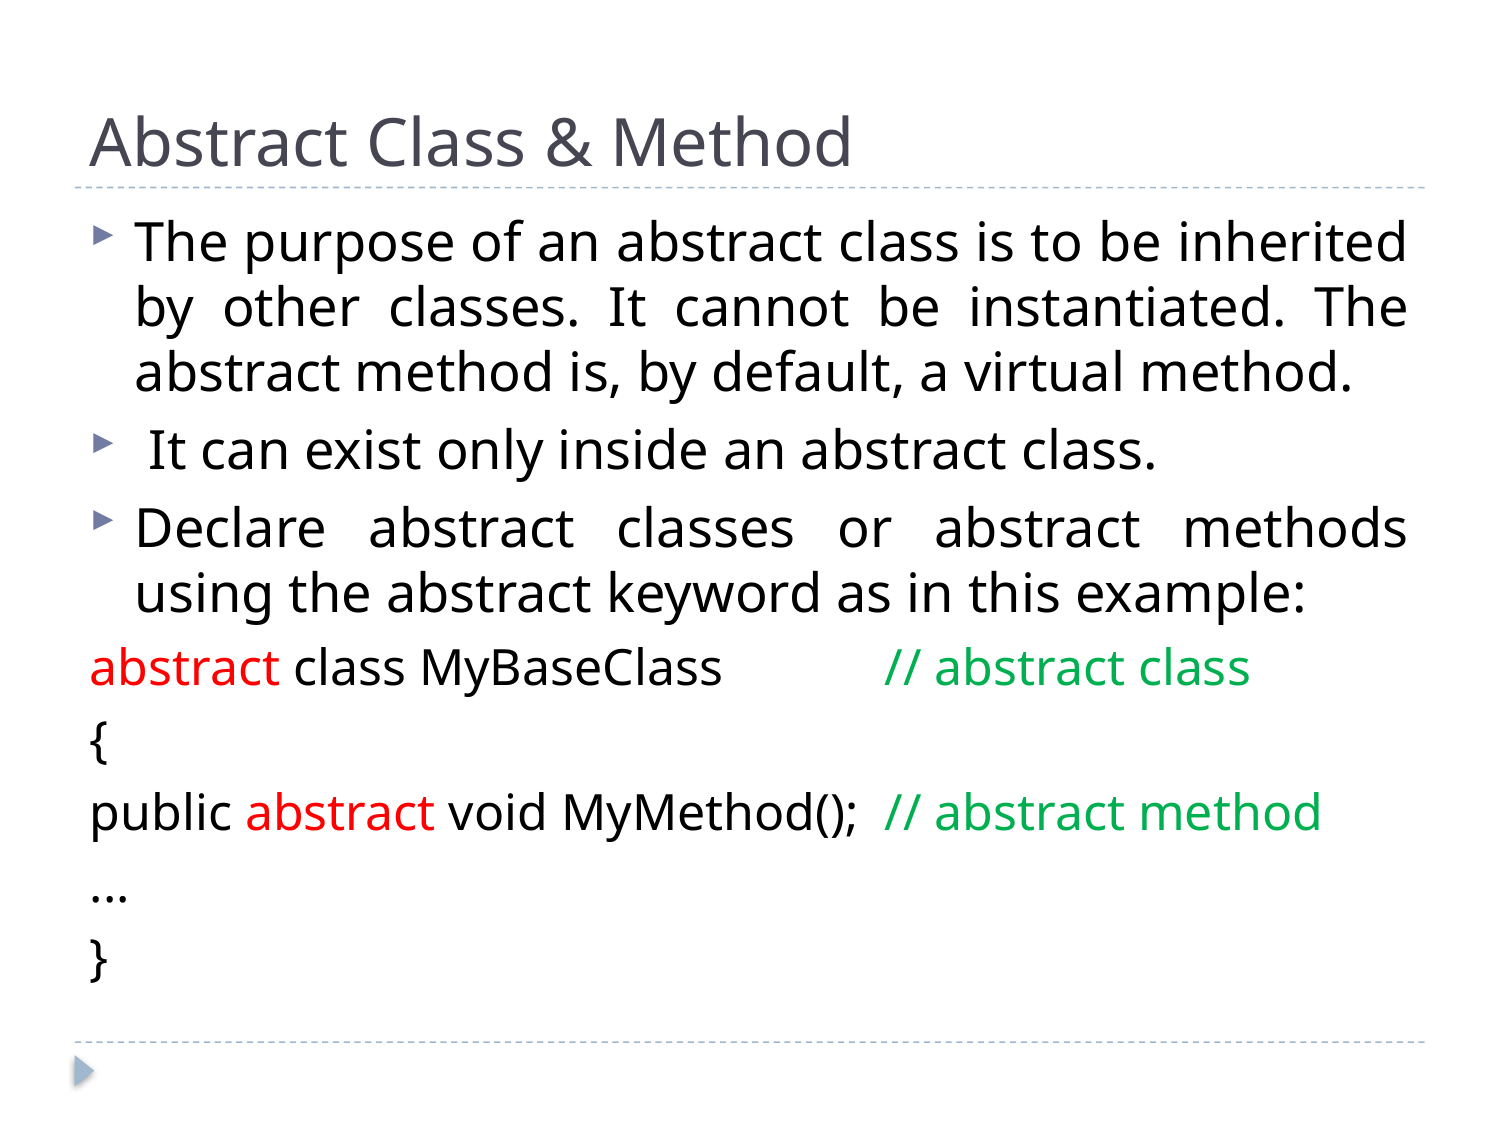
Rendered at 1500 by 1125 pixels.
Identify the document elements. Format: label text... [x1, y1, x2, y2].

title Abstract Class & Method [75, 24, 1425, 188]
list The purpose of an abstract class is to be inherited by other classes. It cannot be instantiated. The abstract method is, by default, a virtual method. It can exist only inside an abstract class. Declare abstract classes or abstract methods using the abstract keyword as in this example: abstract class MyBaseClass // abstract class { public abstract void MyMethod(); // abstract method ... } [75, 200, 1425, 1010]
